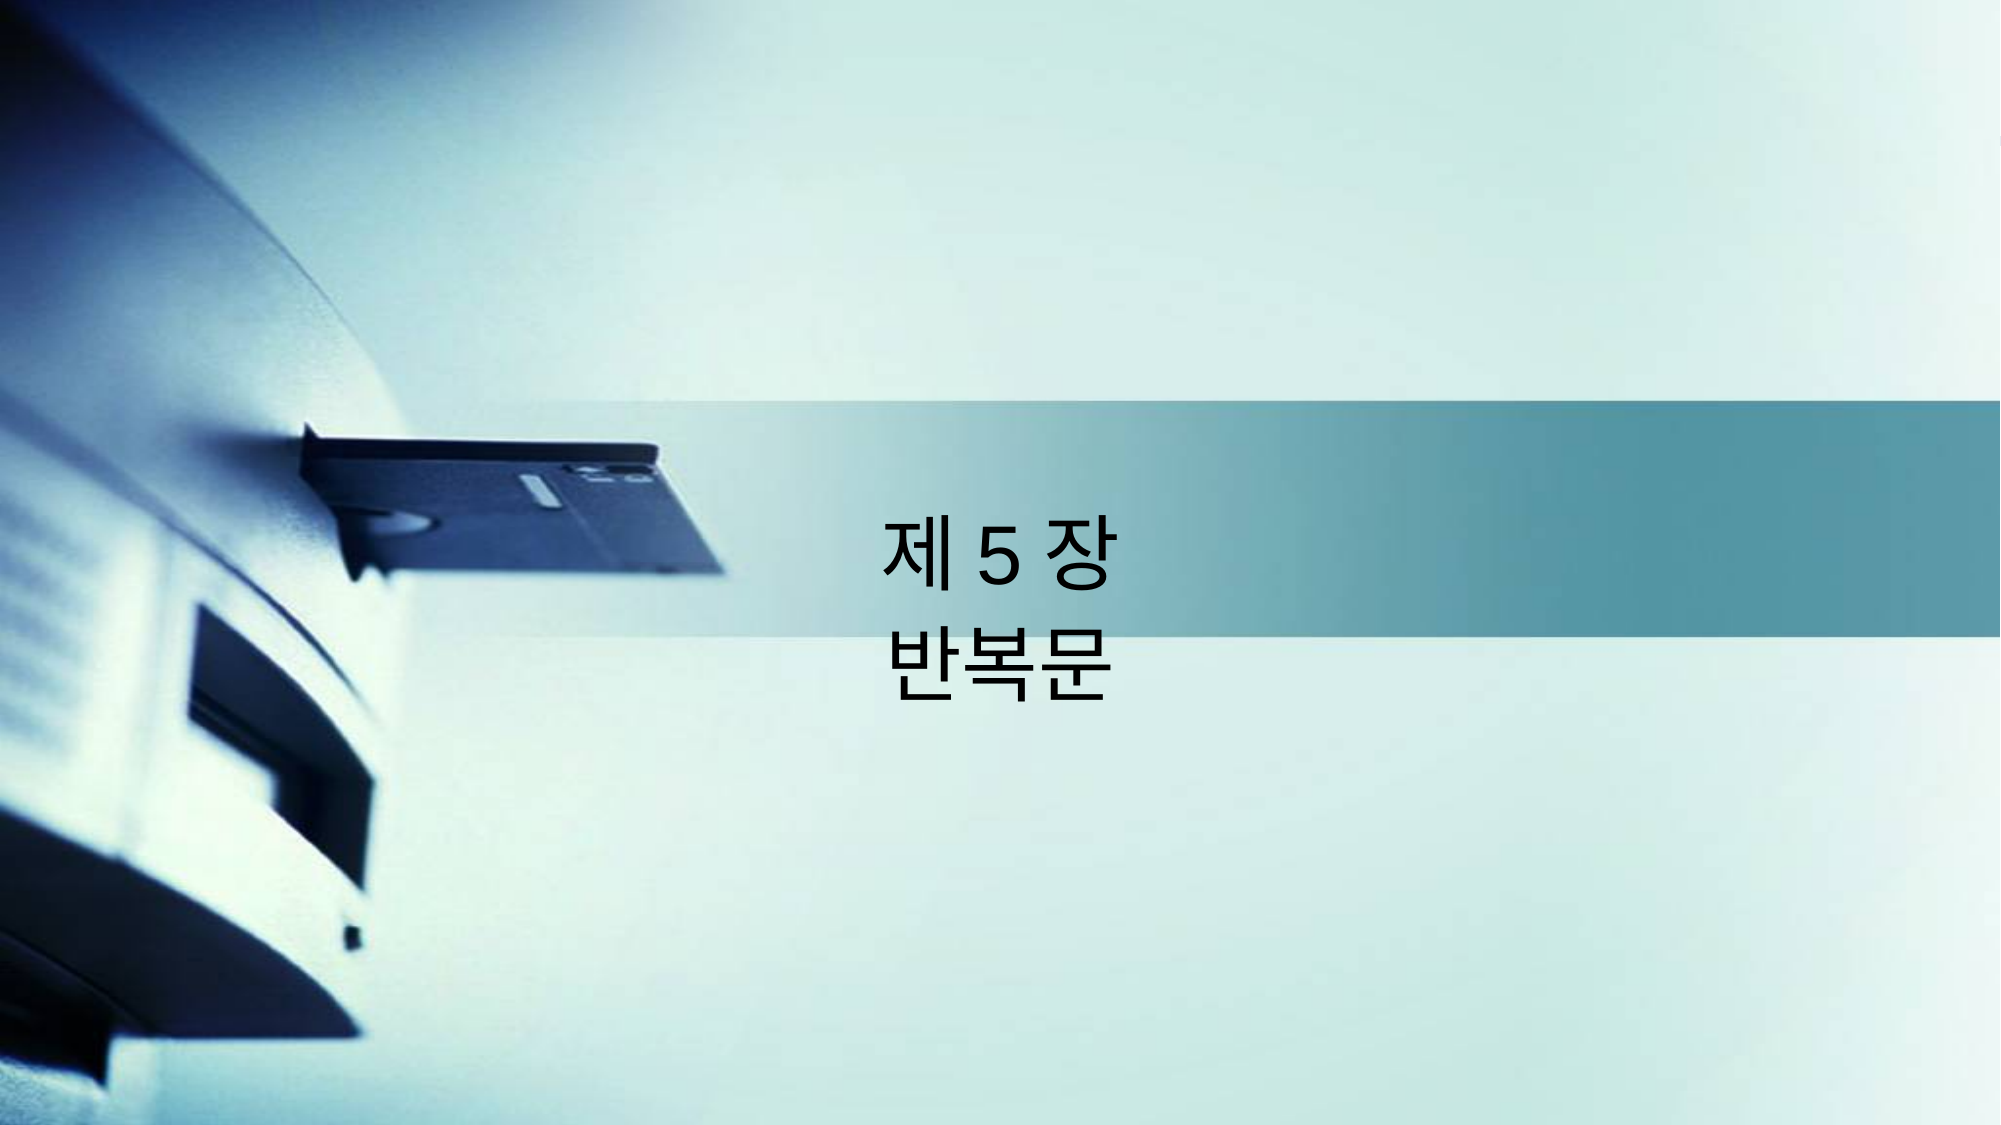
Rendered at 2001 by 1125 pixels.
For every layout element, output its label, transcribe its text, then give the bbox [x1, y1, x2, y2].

picture [0, 0, 2000, 1125]
subtitle 제5장 반복문 [249, 505, 1750, 778]
